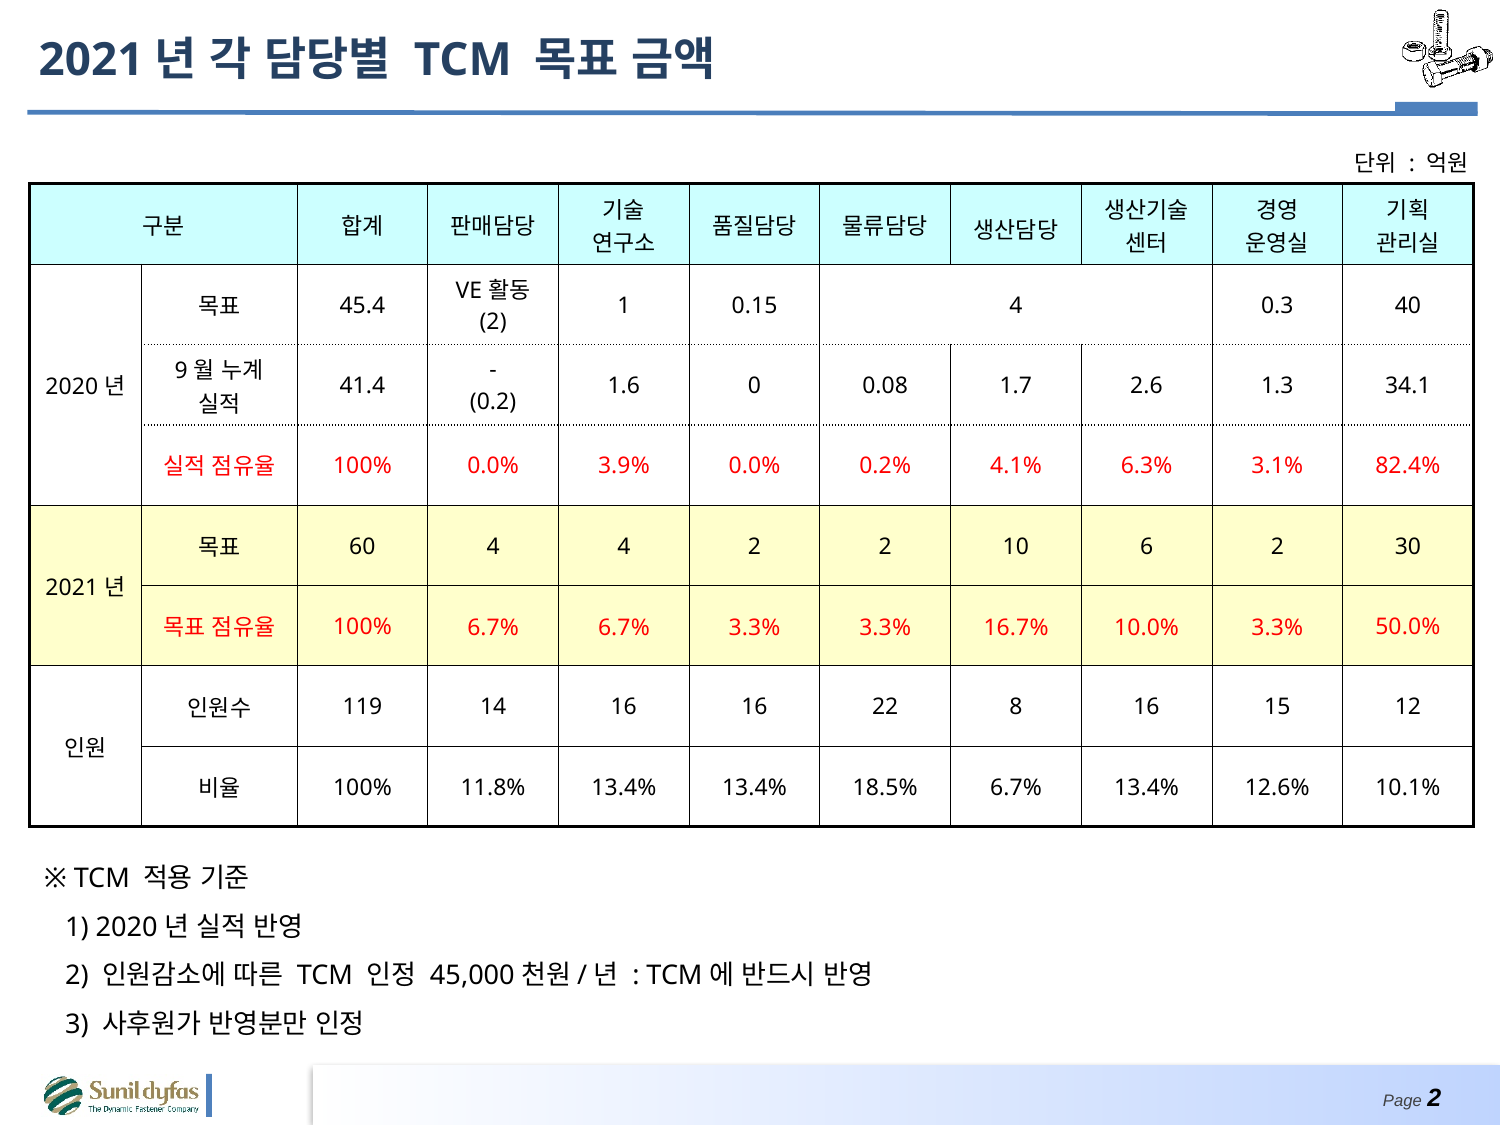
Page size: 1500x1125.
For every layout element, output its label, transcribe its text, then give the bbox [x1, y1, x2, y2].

table_cell 목표 [142, 265, 297, 344]
table_cell - (0.2) [428, 344, 558, 425]
table_cell 100% [298, 425, 427, 505]
table_cell 100% [298, 586, 427, 665]
table_cell 1.7 [951, 344, 1081, 425]
table_cell 13.4% [1082, 747, 1212, 825]
table_header 경영 운영실 [1213, 185, 1342, 264]
table_cell 1.6 [559, 344, 689, 425]
table_cell 8 [951, 666, 1081, 746]
text_box 2021년 각 담당별 TCM 목표 금액 [23, 0, 936, 114]
table_cell 16 [1082, 666, 1212, 746]
table_header 물류담당 [820, 185, 950, 264]
table_cell 16.7% [951, 586, 1081, 665]
table_cell 10.1% [1343, 747, 1472, 825]
table_cell 0.08 [820, 344, 950, 425]
table_cell 6 [1082, 506, 1212, 585]
table_cell 4 [820, 265, 1212, 344]
table_cell 인원수 [142, 666, 297, 746]
table_cell 100% [298, 747, 427, 825]
table_cell 1 [559, 265, 689, 344]
table_cell 119 [298, 666, 427, 746]
table_cell 18.5% [820, 747, 950, 825]
table_cell 2 [820, 506, 950, 585]
table_cell 30 [1343, 506, 1472, 585]
table_header 기술 연구소 [559, 185, 689, 264]
table_cell 6.7% [951, 747, 1081, 825]
table_cell 3.3% [1213, 586, 1342, 665]
table_cell 12 [1343, 666, 1472, 746]
table_cell 4.1% [951, 425, 1081, 505]
table_cell 6.7% [428, 586, 558, 665]
table_cell 0.0% [690, 425, 819, 505]
table_cell 11.8% [428, 747, 558, 825]
table_cell 10 [951, 506, 1081, 585]
table_cell 0.15 [690, 265, 819, 344]
table_cell 0.2% [820, 425, 950, 505]
table_header 구분 [31, 185, 297, 264]
table_cell 1.3 [1213, 344, 1342, 425]
table_cell 6.3% [1082, 425, 1212, 505]
table_cell 2021년 [31, 506, 141, 665]
table_cell 0.0% [428, 425, 558, 505]
table_cell 2020년 [31, 265, 141, 505]
table_cell 13.4% [690, 747, 819, 825]
table_cell 50.0% [1343, 586, 1472, 665]
table_cell 목표 [142, 506, 297, 585]
table_cell 41.4 [298, 344, 427, 425]
table_cell 9월 누계 실적 [142, 344, 297, 425]
table_cell 13.4% [559, 747, 689, 825]
table_cell 2 [1213, 506, 1342, 585]
table_cell 34.1 [1343, 344, 1472, 425]
table_cell 16 [559, 666, 689, 746]
table_cell 목표 점유율 [142, 586, 297, 665]
table_cell 4 [559, 506, 689, 585]
text_box ※ TCM 적용 기준 1) 2020년 실적 반영 2) 인원감소에 따른 TCM 인정 45,000천원/년 : TCM에 반드시 반영 3) 사후원가 반영분만 인정 [29, 833, 1479, 1050]
table_cell 6.7% [559, 586, 689, 665]
table_cell VE활동 (2) [428, 265, 558, 344]
table_cell 4 [428, 506, 558, 585]
table_header 생산기술 센터 [1082, 185, 1212, 264]
table_header 생산담당 [951, 185, 1081, 264]
text_box 단위 : 억원 [1253, 133, 1484, 178]
table_cell 비율 [142, 747, 297, 825]
table_cell 16 [690, 666, 819, 746]
picture [41, 1074, 201, 1117]
table_cell 15 [1213, 666, 1342, 746]
table_cell 40 [1343, 265, 1472, 344]
table_cell 실적 점유율 [142, 425, 297, 505]
table_cell 82.4% [1343, 425, 1472, 505]
table_header 기획 관리실 [1343, 185, 1472, 264]
table_cell 22 [820, 666, 950, 746]
table_cell 14 [428, 666, 558, 746]
table_header 합계 [298, 185, 427, 264]
table_cell 0.3 [1213, 265, 1342, 344]
table_cell 3.1% [1213, 425, 1342, 505]
table_cell 10.0% [1082, 586, 1212, 665]
table_cell 2.6 [1082, 344, 1212, 425]
table_cell 12.6% [1213, 747, 1342, 825]
table_cell 2 [690, 506, 819, 585]
table_cell 3.9% [559, 425, 689, 505]
table_cell 0 [690, 344, 819, 425]
table_cell 60 [298, 506, 427, 585]
table_cell 45.4 [298, 265, 427, 344]
table_cell 인원 [31, 666, 141, 825]
table_cell 3.3% [690, 586, 819, 665]
table_header 품질담당 [690, 185, 819, 264]
table_cell 3.3% [820, 586, 950, 665]
table_header 판매담당 [428, 185, 558, 264]
